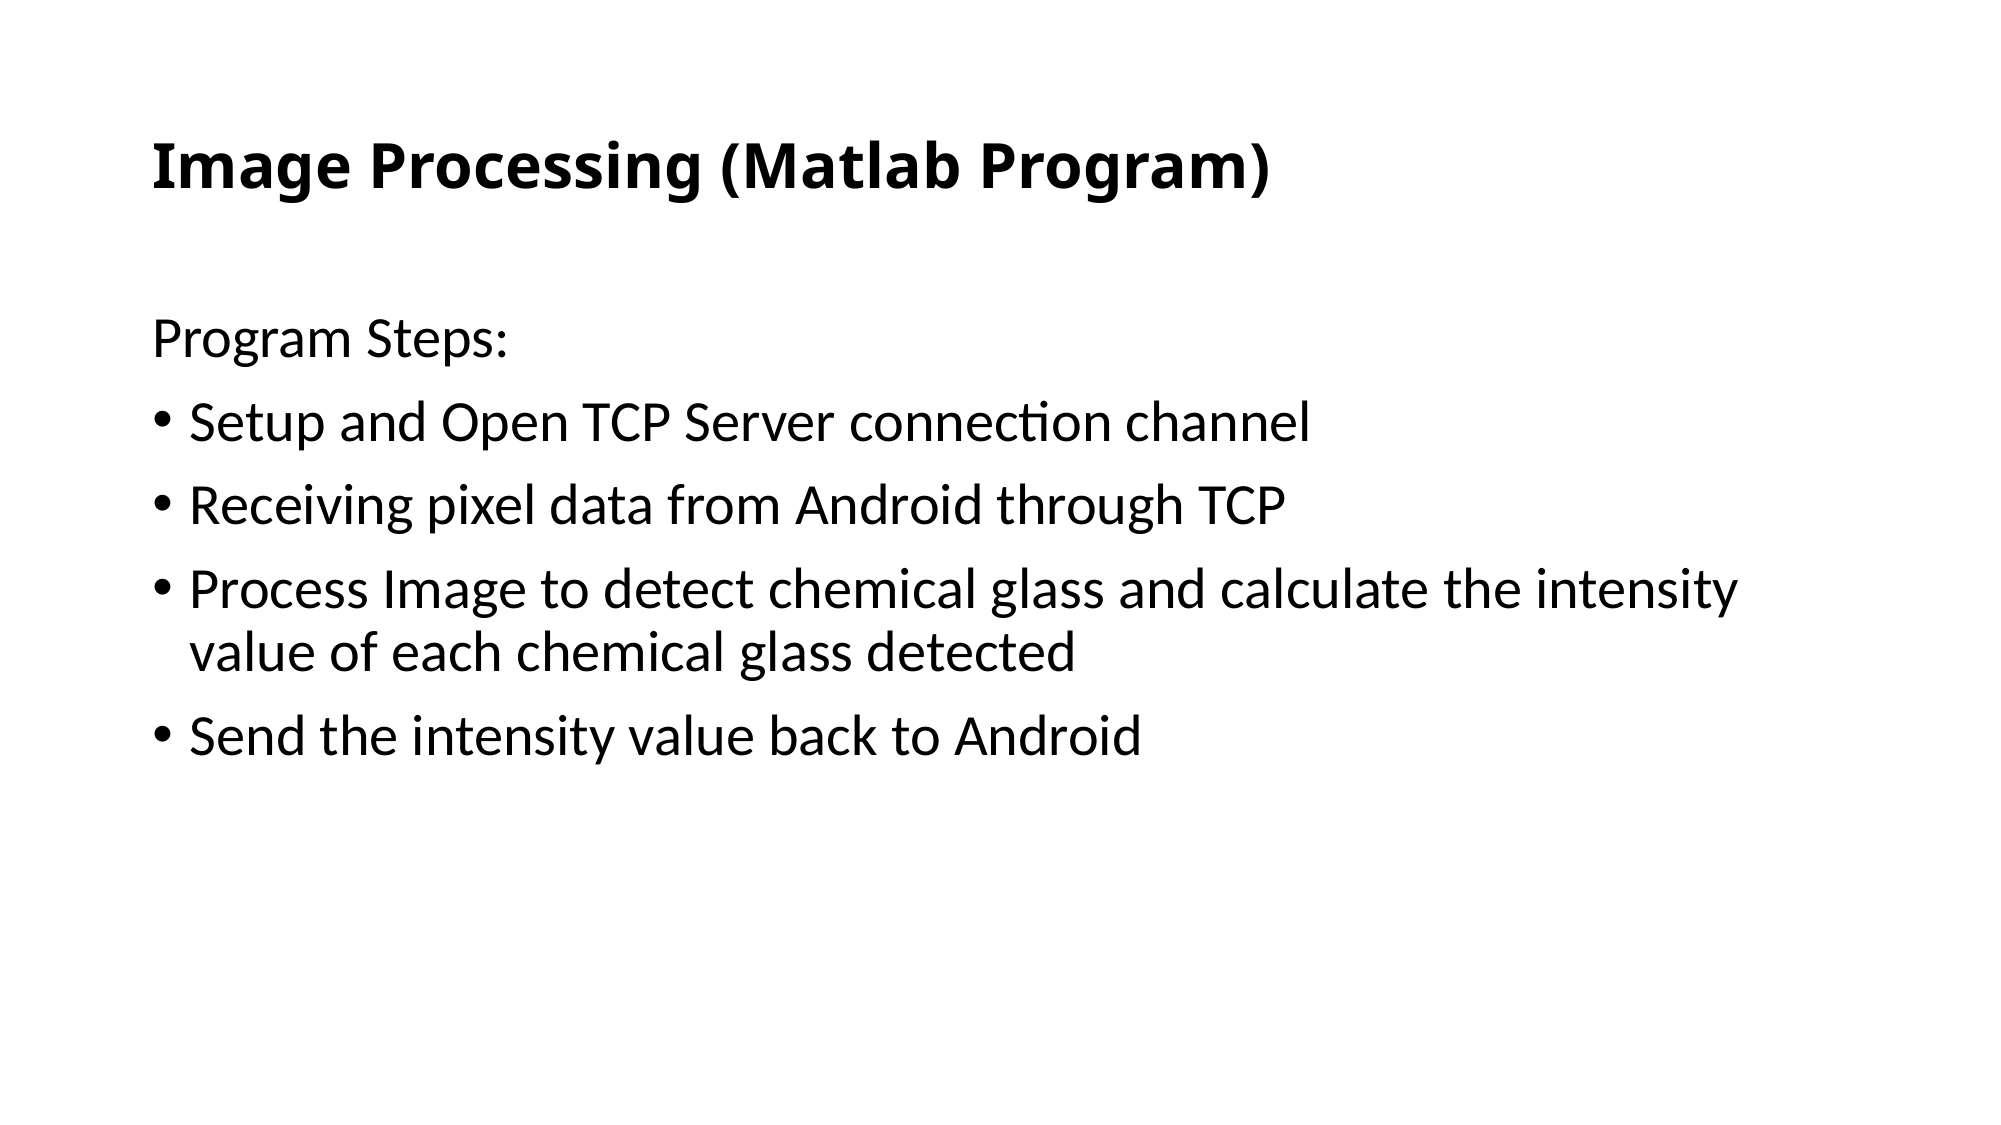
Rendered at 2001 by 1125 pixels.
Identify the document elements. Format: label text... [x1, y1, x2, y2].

list Program Steps: Setup and Open TCP Server connection channel Receiving pixel data from Android through TCP Process Image to detect chemical glass and calculate the intensity value of each chemical glass detected Send the intensity value back to Android [137, 299, 1863, 1014]
title Image Processing (Matlab Program) [137, 59, 1863, 278]
